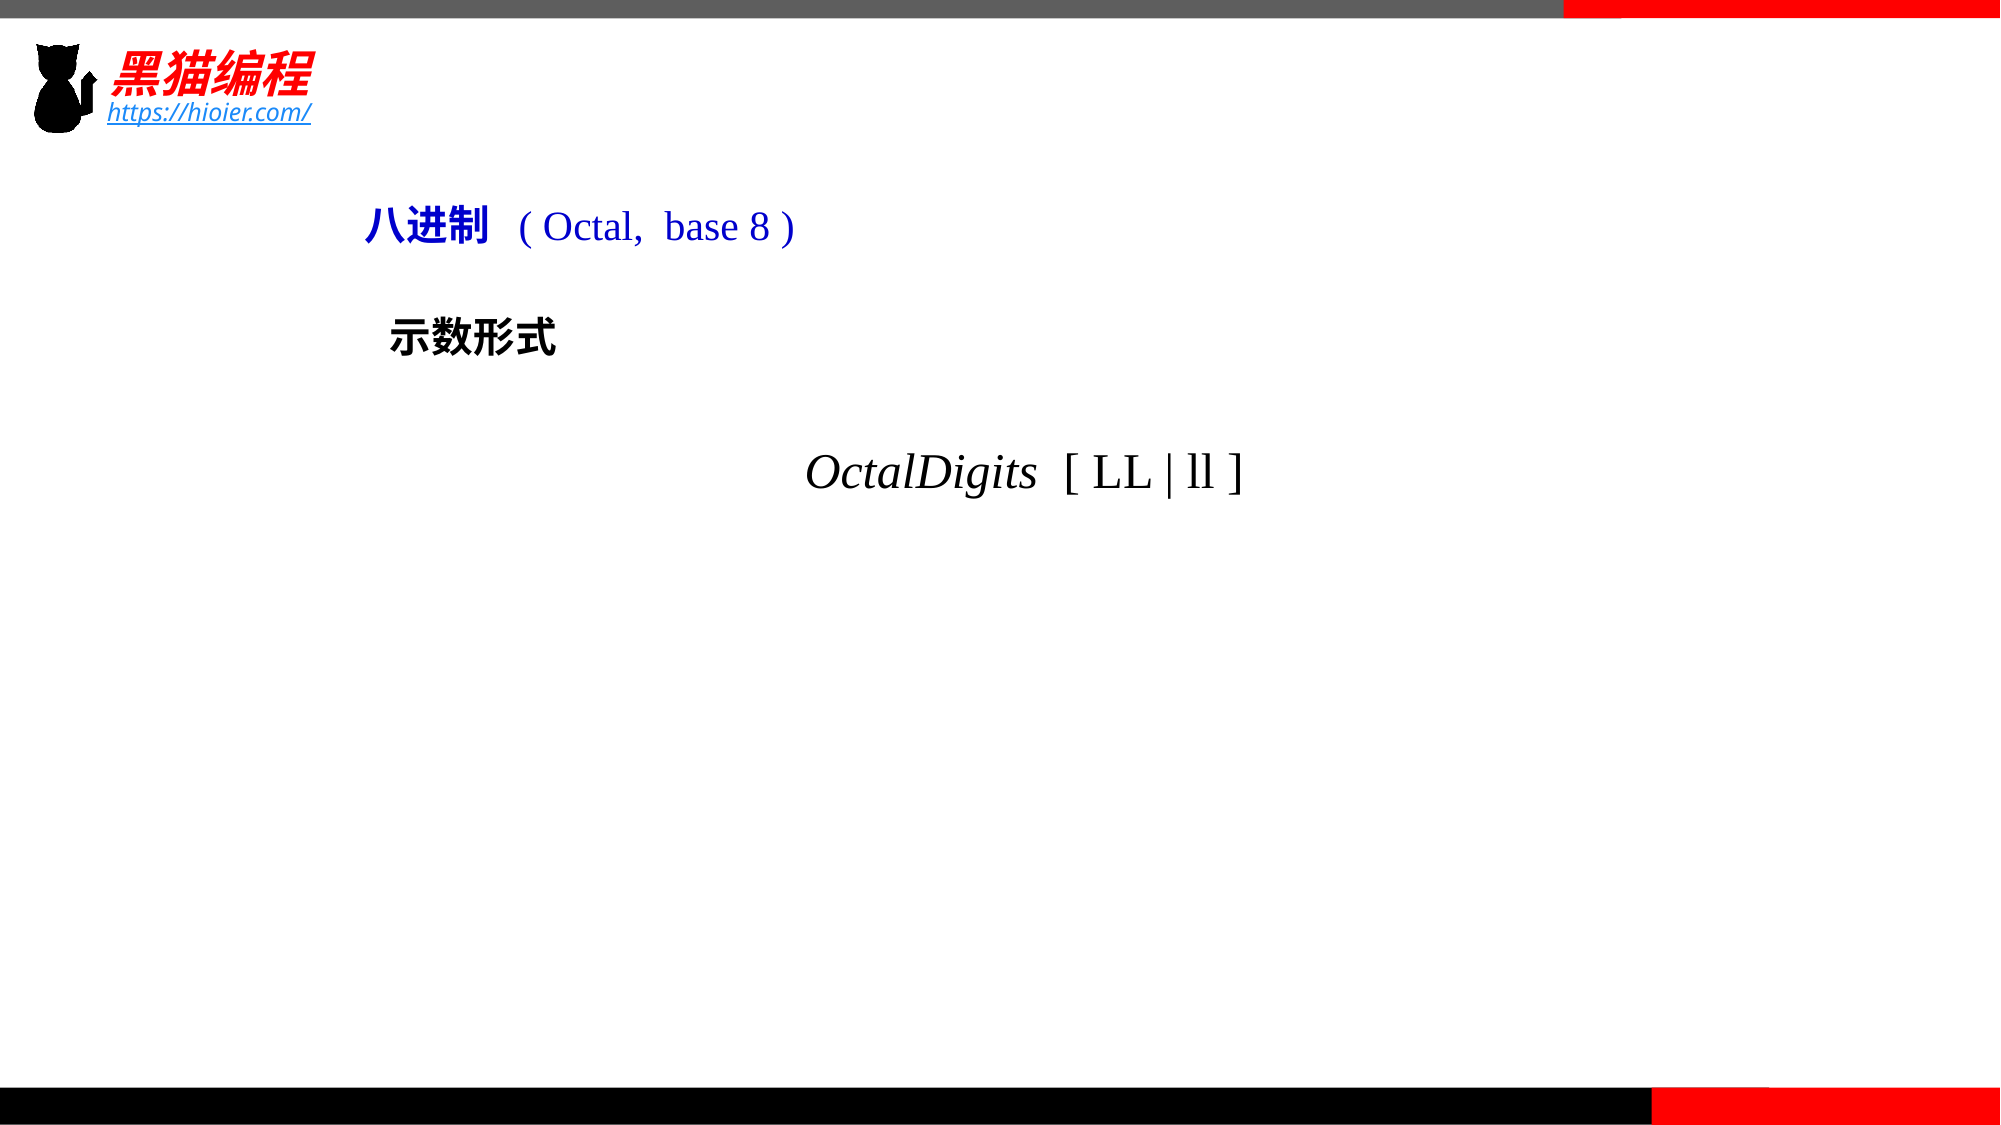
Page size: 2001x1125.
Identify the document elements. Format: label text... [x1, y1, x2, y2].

picture [21, 44, 110, 133]
text_box 示数形式 [375, 303, 572, 369]
text_box OctalDigits [ LL | ll ] [789, 431, 1260, 507]
text_box 八进制 ( Octal, base 8 ) [349, 171, 1178, 257]
